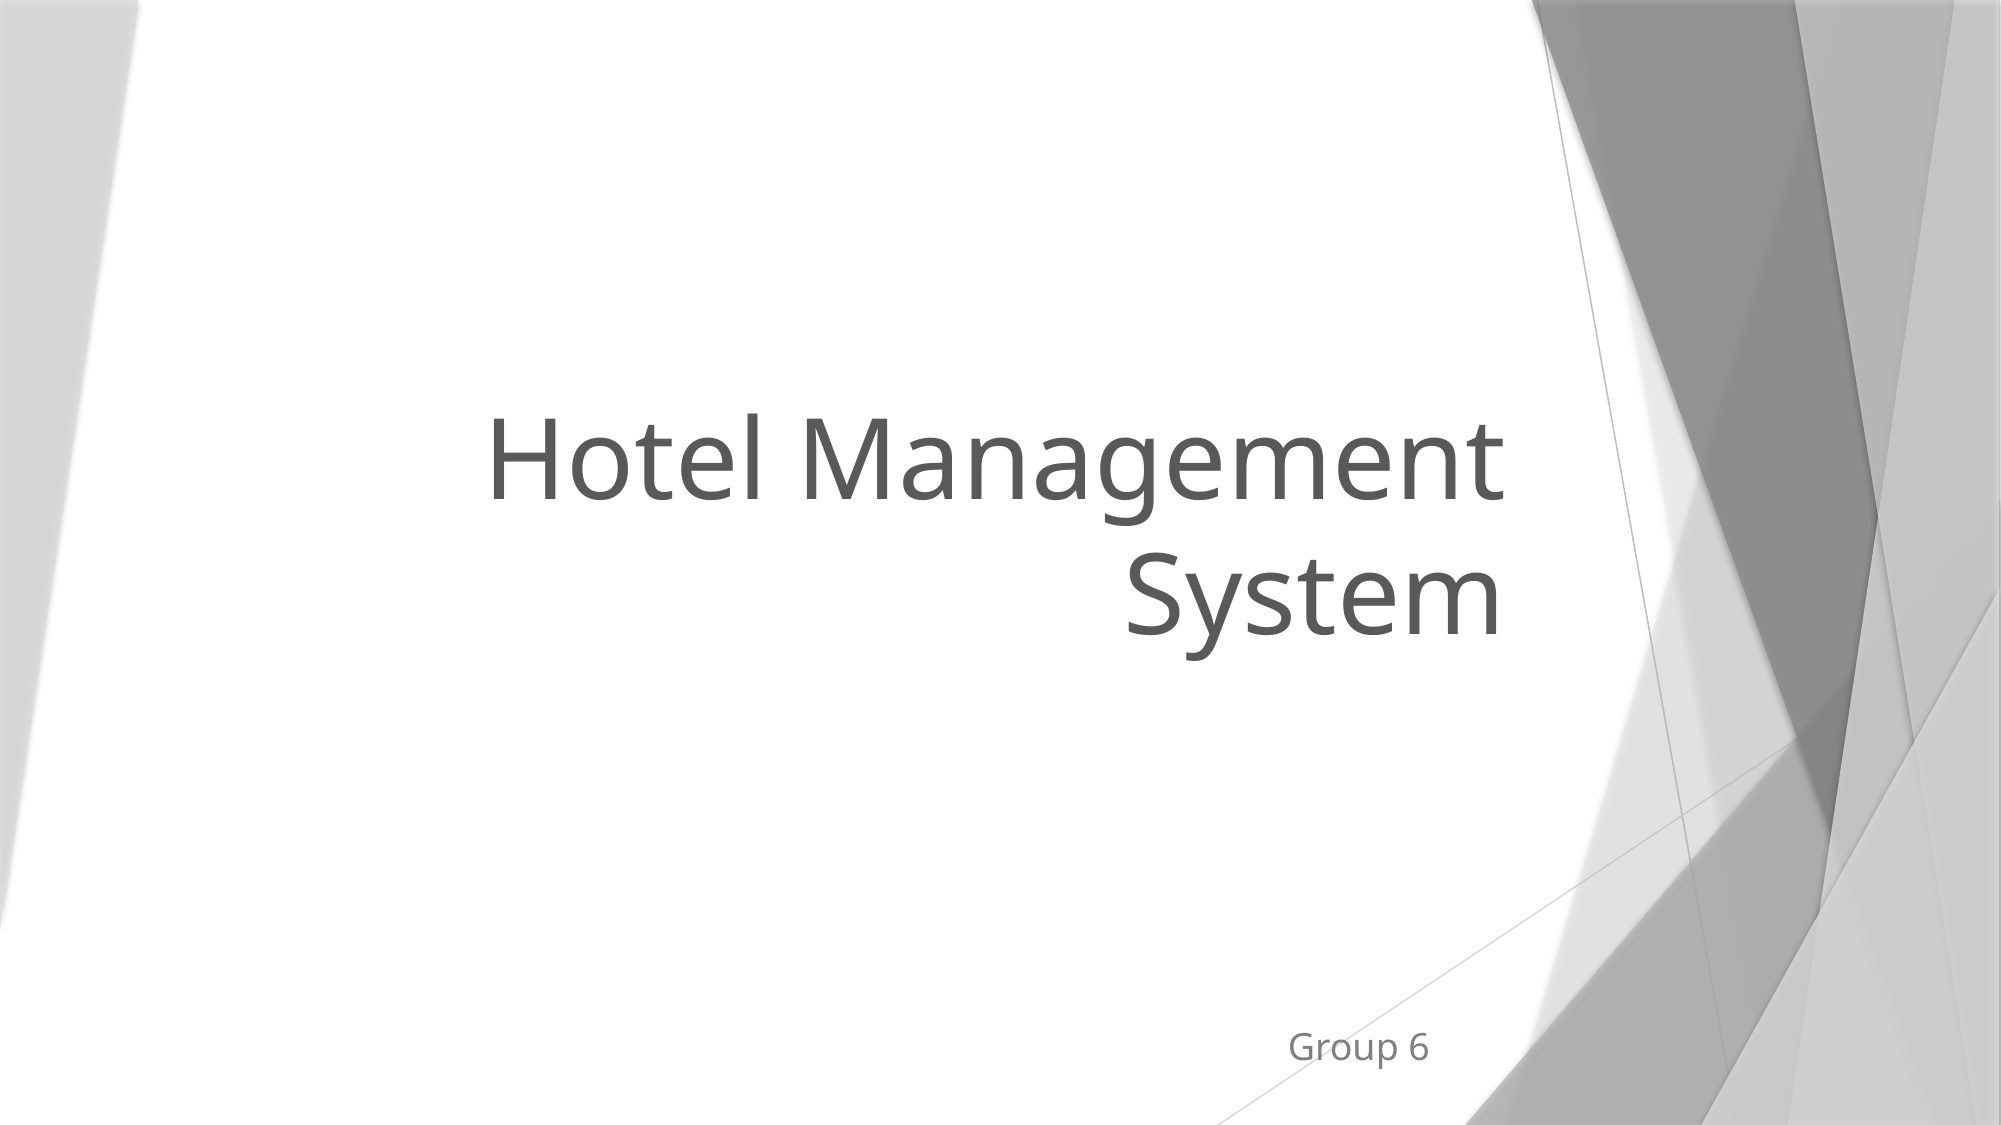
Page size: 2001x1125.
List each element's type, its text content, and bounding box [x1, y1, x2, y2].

subtitle Group 6 [1149, 1015, 1446, 1110]
title Hotel Management System [247, 394, 1522, 665]
